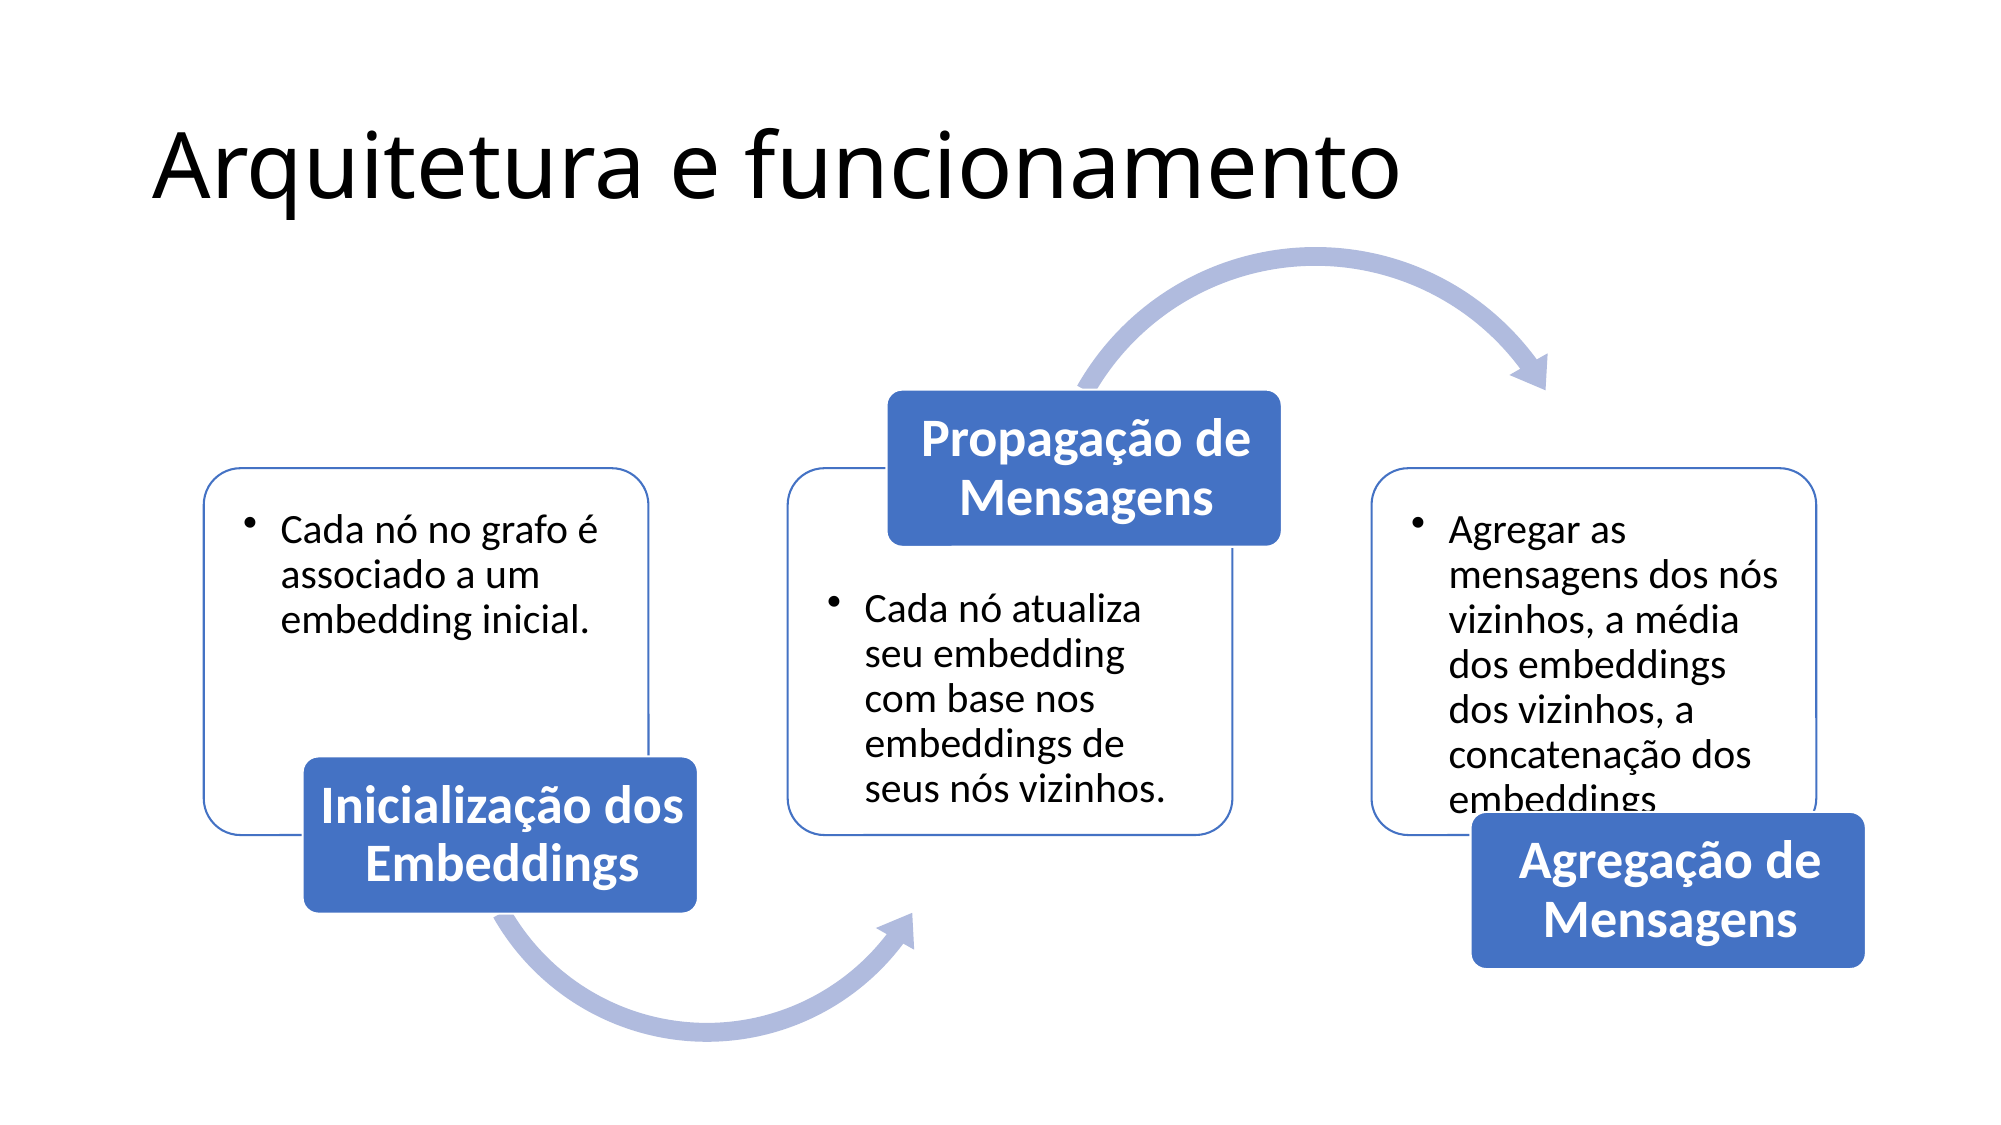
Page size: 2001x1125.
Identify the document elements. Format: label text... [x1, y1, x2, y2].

title Arquitetura e funcionamento [137, 59, 1863, 277]
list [137, 277, 1932, 1026]
